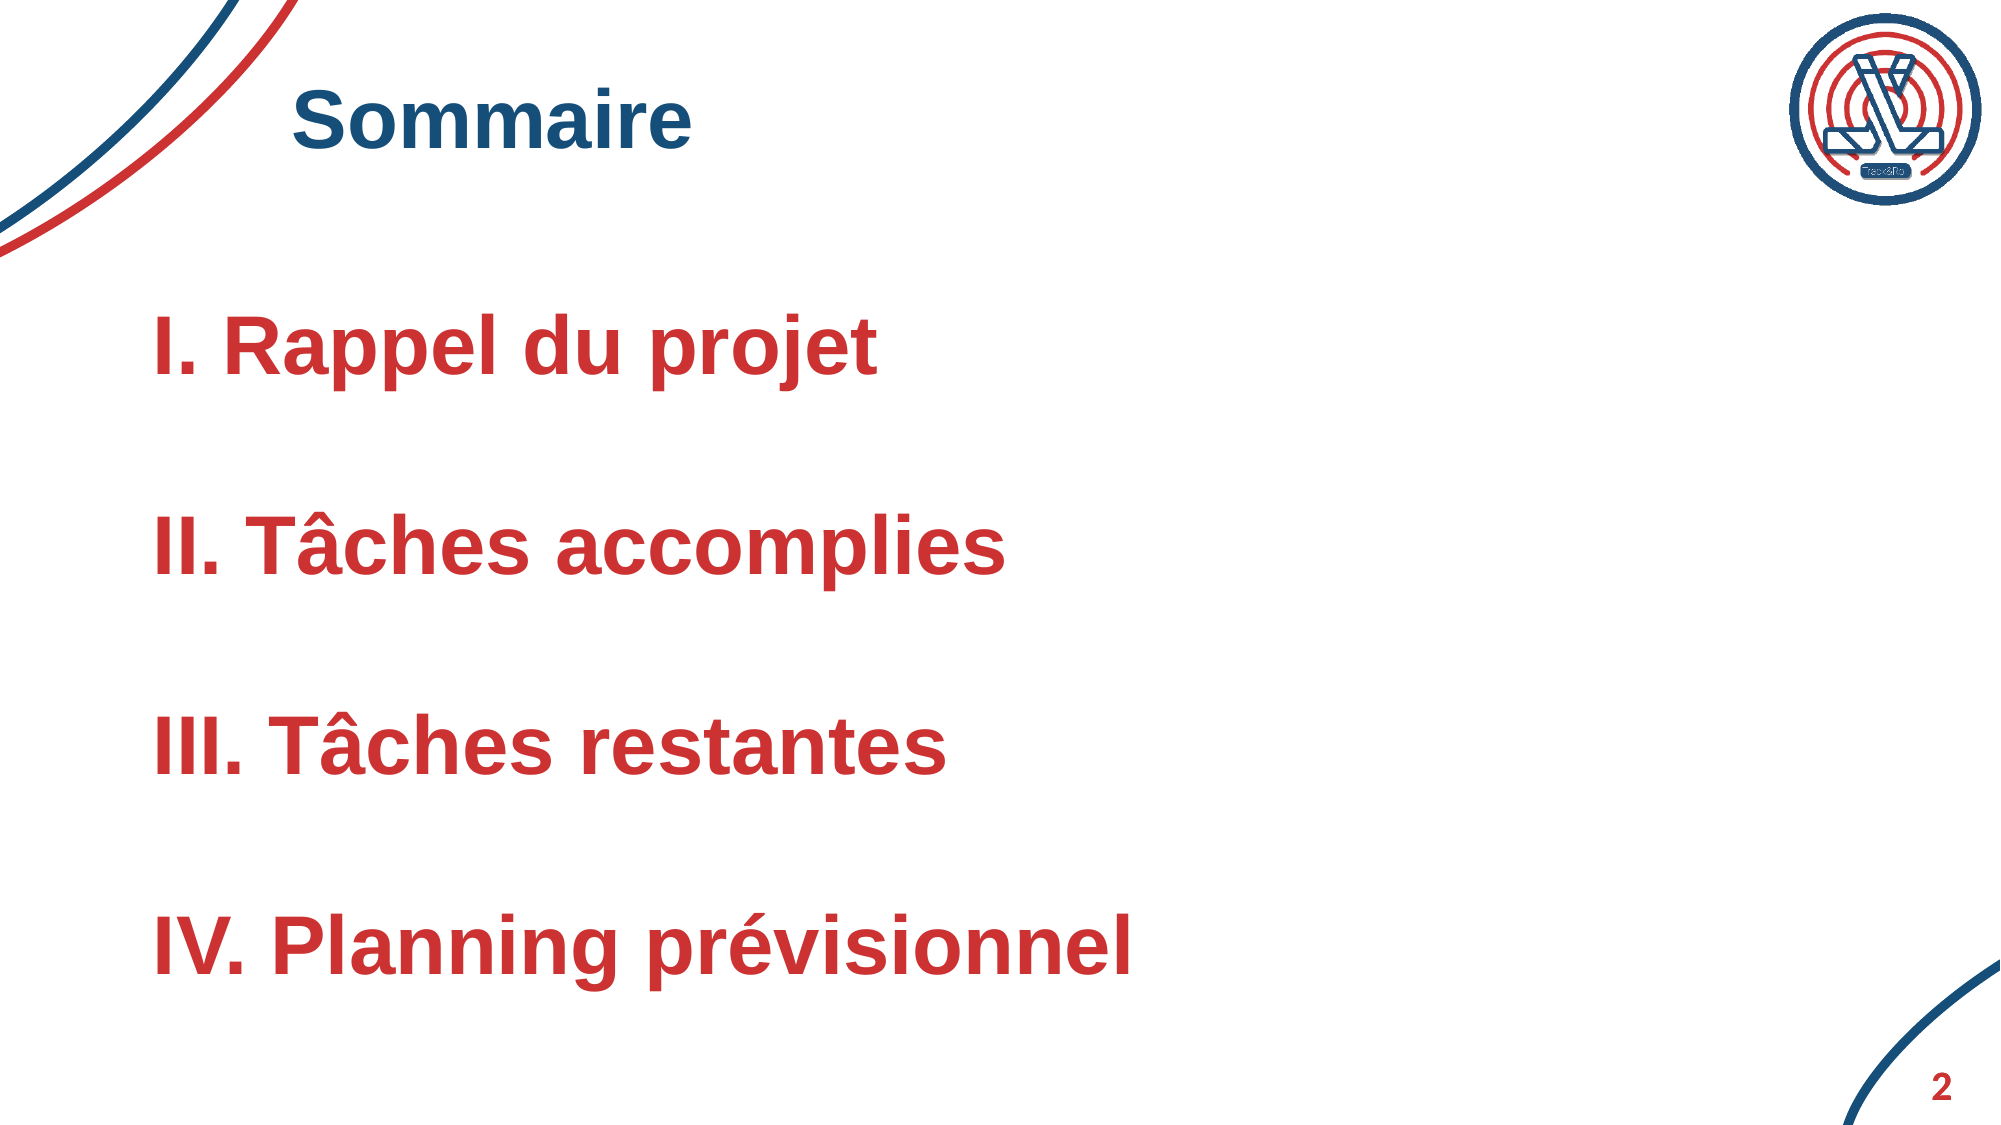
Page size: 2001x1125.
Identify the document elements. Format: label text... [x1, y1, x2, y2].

picture [1784, 8, 1986, 210]
text_box Track&Roll [138, 77, 1493, 283]
text_box I. Rappel du projet II. Tâches accomplies III. Tâches restantes IV. Planning prévisionnelde haut niveau [138, 283, 1493, 1099]
text_box 2 [1893, 1042, 1991, 1125]
text_box [0, 0, 294, 254]
text_box [1903, 963, 2000, 1125]
text_box [0, 0, 235, 229]
text_box [1846, 1052, 1893, 1125]
text_box Sommaire [277, 57, 1055, 173]
